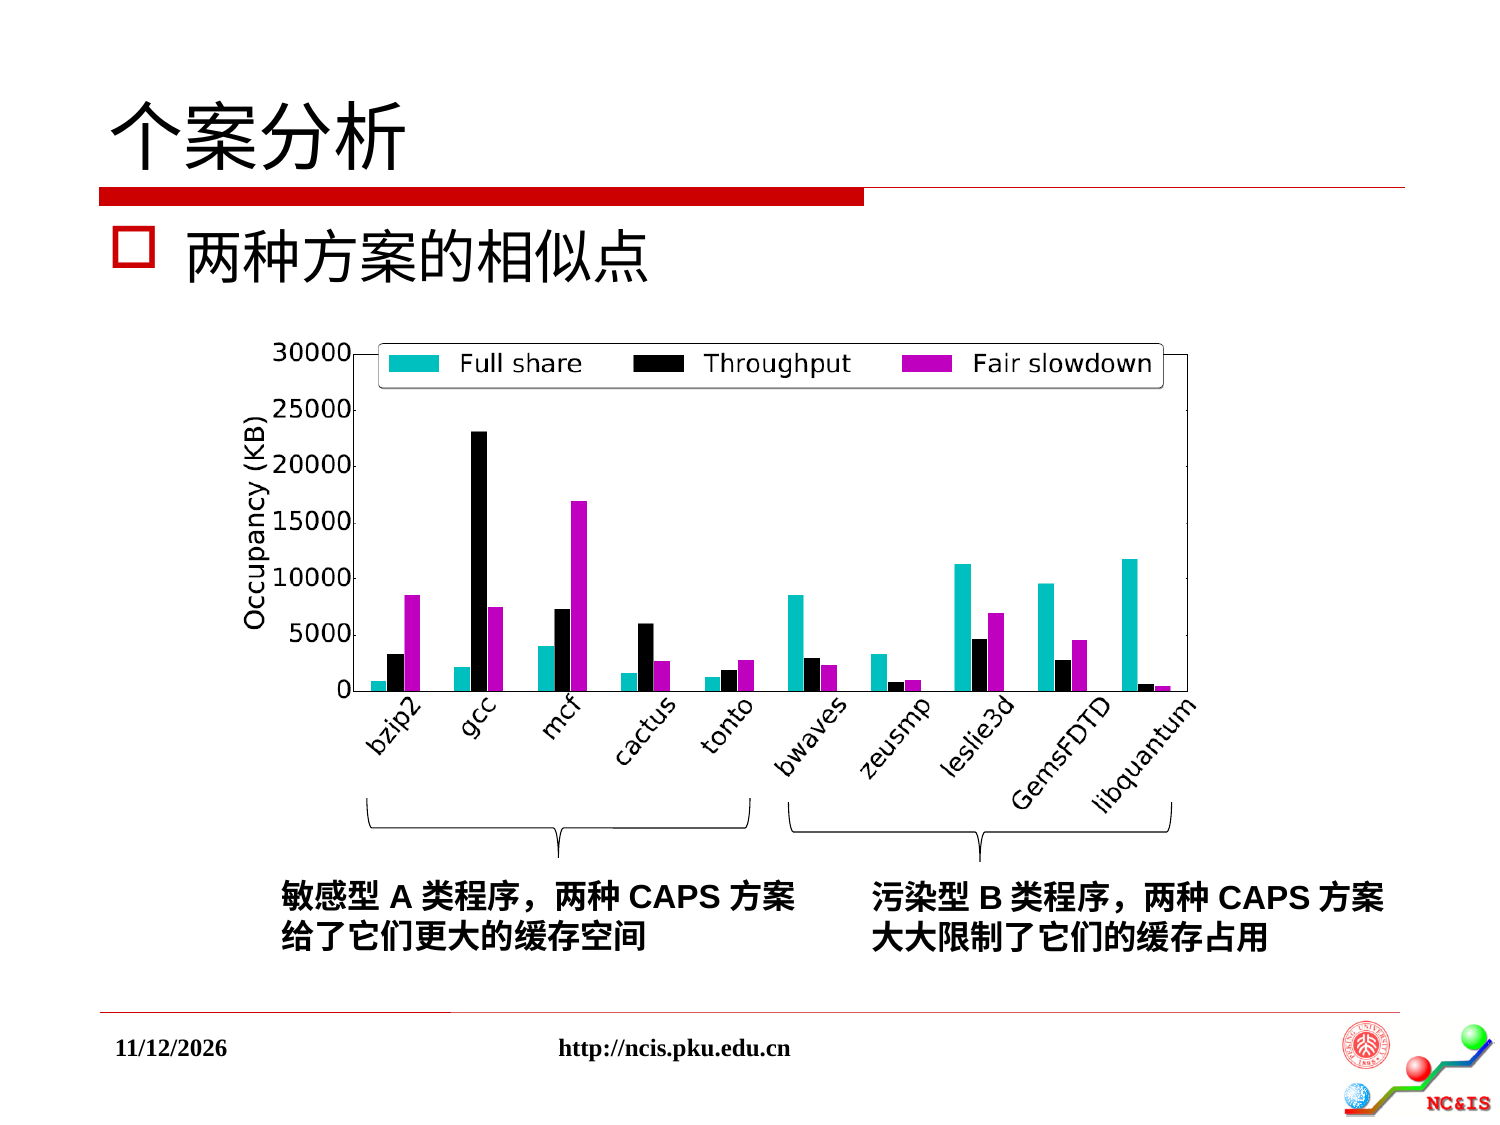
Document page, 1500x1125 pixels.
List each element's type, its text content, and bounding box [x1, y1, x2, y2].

text_box 敏感型A类程序，两种CAPS方案给了它们更大的缓存空间 [266, 868, 816, 963]
picture [1340, 1018, 1495, 1117]
title 个案分析 [93, 37, 1407, 188]
picture [221, 332, 1202, 823]
text_box 污染型B类程序，两种CAPS方案大大限制了它们的缓存占用 [856, 868, 1406, 964]
text_box [789, 823, 1171, 862]
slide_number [99, 1024, 425, 1103]
footer http://ncis.pku.edu.cn [437, 1024, 913, 1103]
list 两种方案的相似点 [92, 212, 1406, 1000]
text_box [368, 823, 749, 858]
